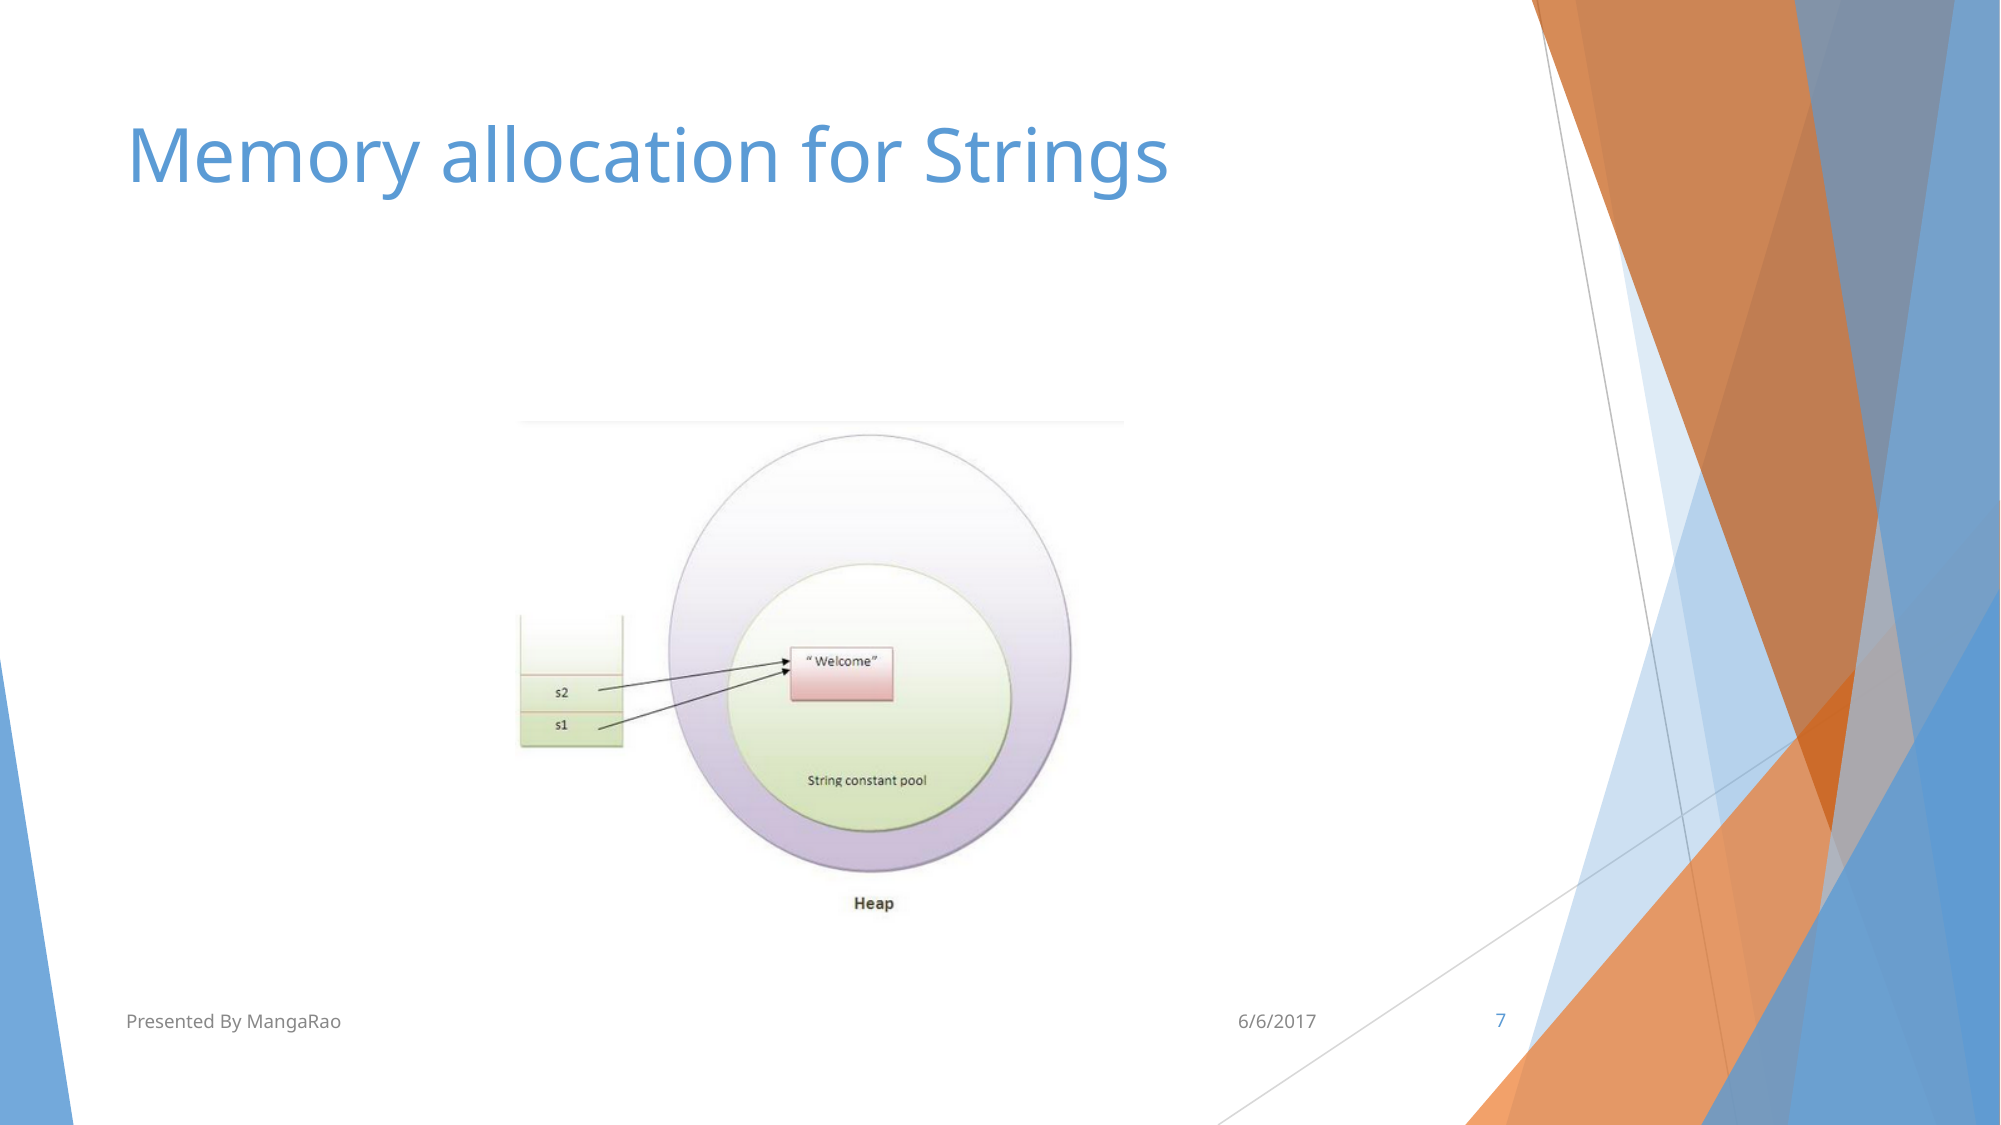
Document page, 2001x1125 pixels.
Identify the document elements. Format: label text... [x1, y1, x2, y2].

title Memory allocation for Strings [111, 99, 1522, 317]
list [509, 421, 1124, 925]
footer Presented By MangaRao [111, 991, 1145, 1051]
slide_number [1181, 991, 1332, 1051]
slide_number ‹#› [1409, 991, 1522, 1051]
